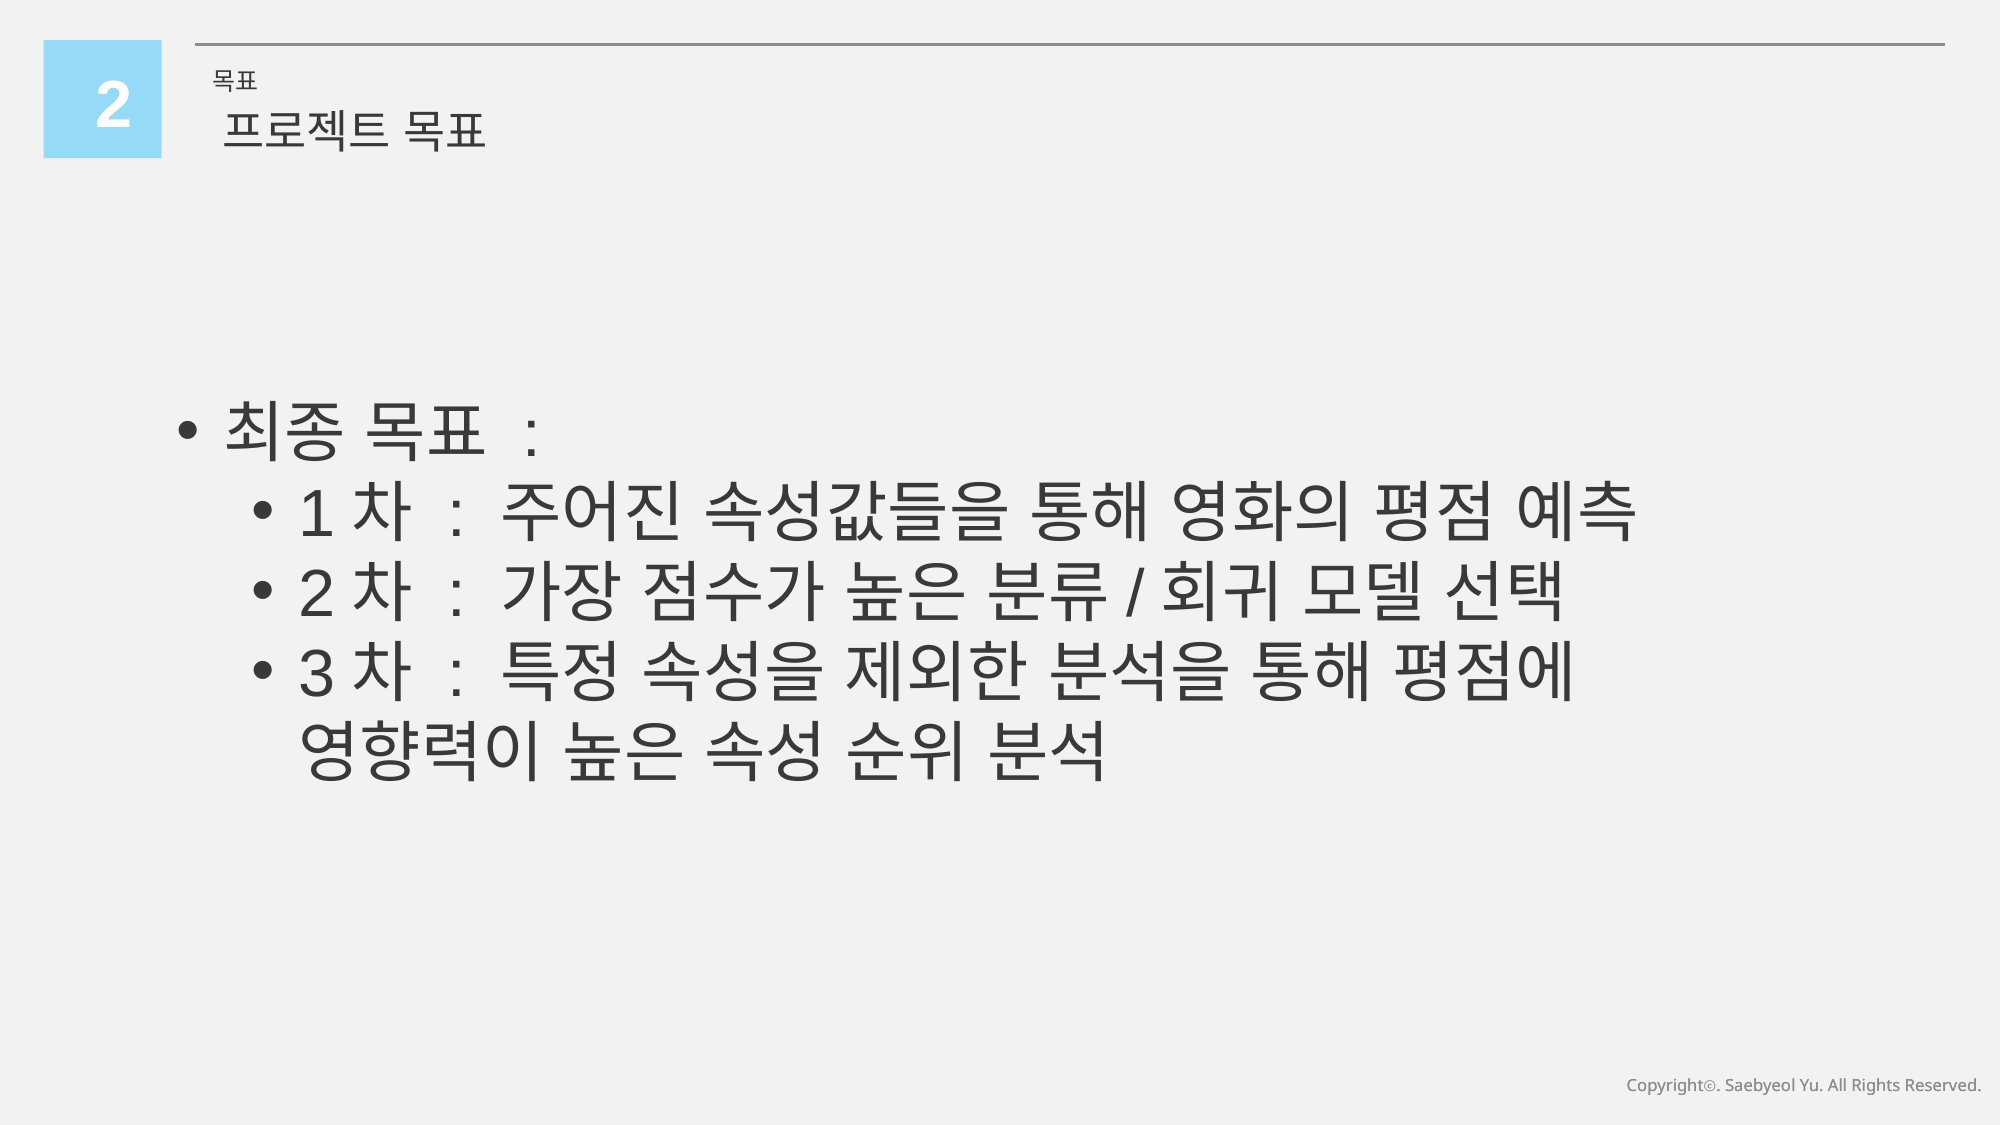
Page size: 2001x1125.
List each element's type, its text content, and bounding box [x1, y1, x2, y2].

text_box 최종 목표 : 1차 : 주어진 속성값들을 통해 영화의 평점 예측 2차 : 가장 점수가 높은 분류/회귀 모델 선택 3차 : 특정 속성을 제외한 분석을 통해 평점에 영향력이 높은 속성 순위 분석 [161, 382, 1749, 797]
text_box [42, 39, 163, 159]
text_box Copyrightⓒ. Saebyeol Yu. All Rights Reserved. [1611, 1067, 1998, 1102]
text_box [194, 57, 516, 167]
text_box 2 [80, 52, 123, 148]
